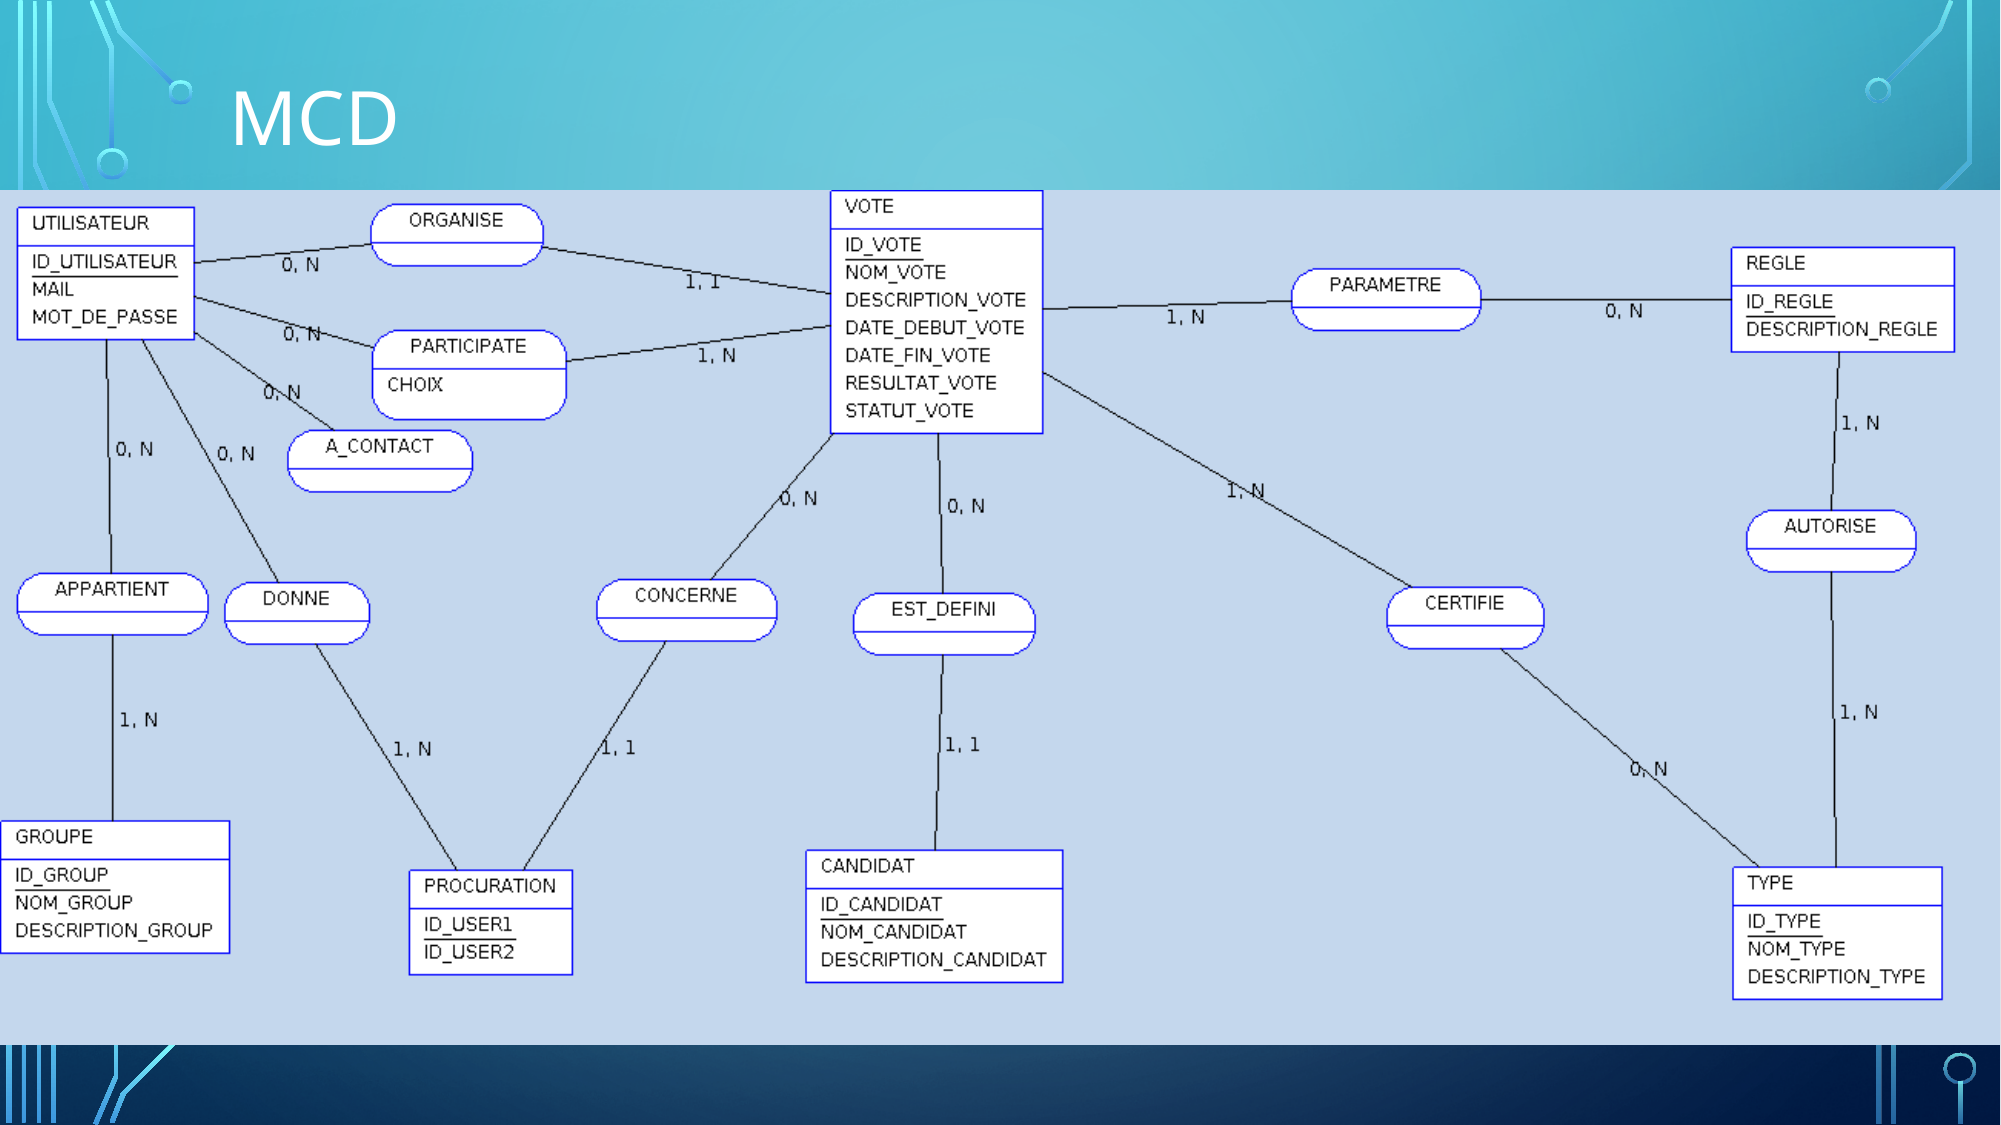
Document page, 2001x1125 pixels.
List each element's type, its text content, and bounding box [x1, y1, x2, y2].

title MCD [214, 0, 1840, 189]
picture [0, 189, 2000, 1046]
